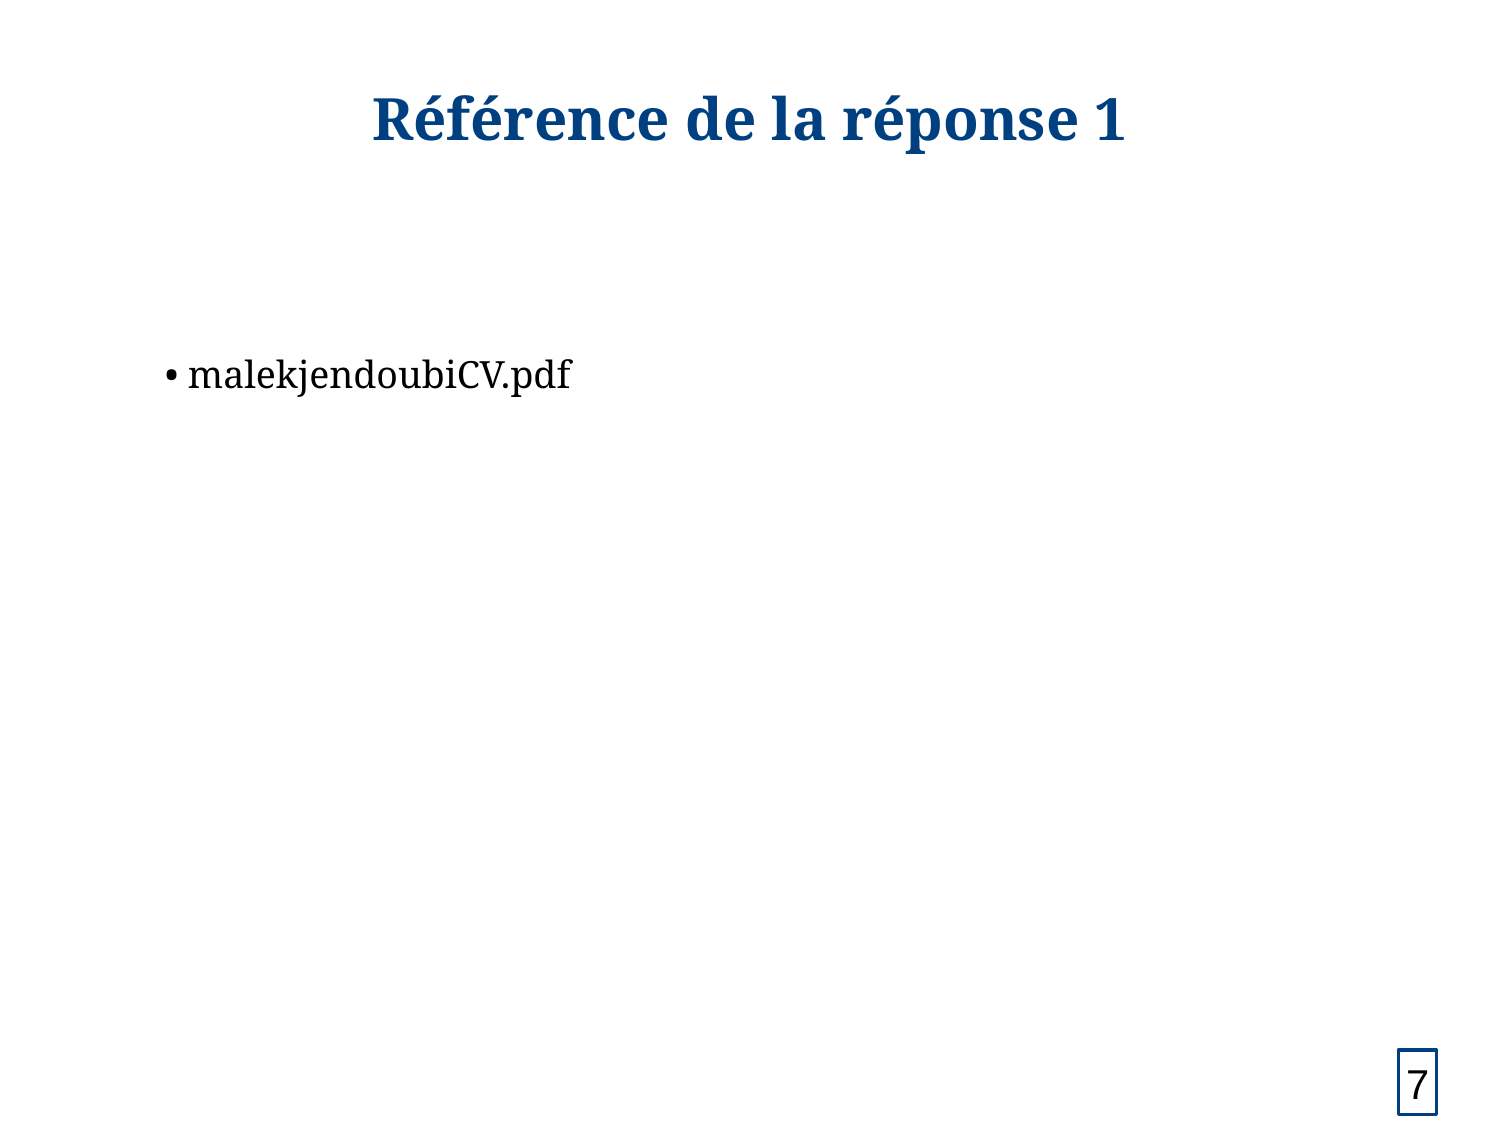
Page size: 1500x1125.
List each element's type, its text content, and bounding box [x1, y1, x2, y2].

text_box 7 [1398, 1050, 1437, 1115]
text_box Référence de la réponse 1 [357, 75, 1143, 160]
text_box • malekjendoubiCV.pdf [149, 270, 1350, 404]
